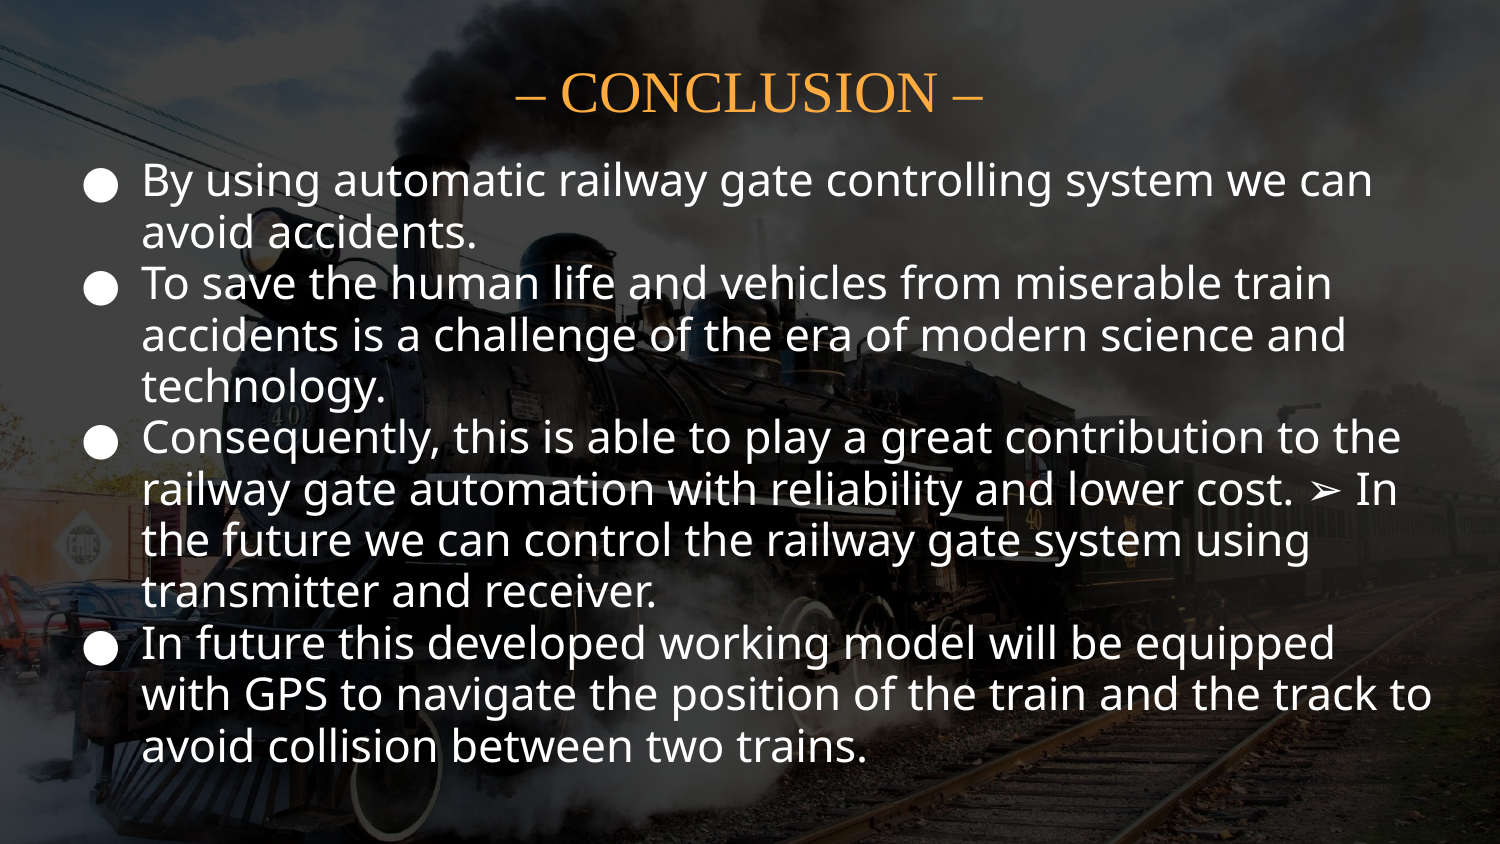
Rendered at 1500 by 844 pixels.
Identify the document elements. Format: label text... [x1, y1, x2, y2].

list By using automatic railway gate controlling system we can avoid accidents. To save the human life and vehicles from miserable train accidents is a challenge of the era of modern science and technology. Consequently, this is able to play a great contribution to the railway gate automation with reliability and lower cost. ➢ In the future we can control the railway gate system using transmitter and receiver. In future this developed working model will be equipped with GPS to navigate the position of the train and the track to avoid collision between two trains. [51, 140, 1449, 808]
title – CONCLUSION – [51, 38, 1449, 133]
picture [0, 0, 1500, 844]
